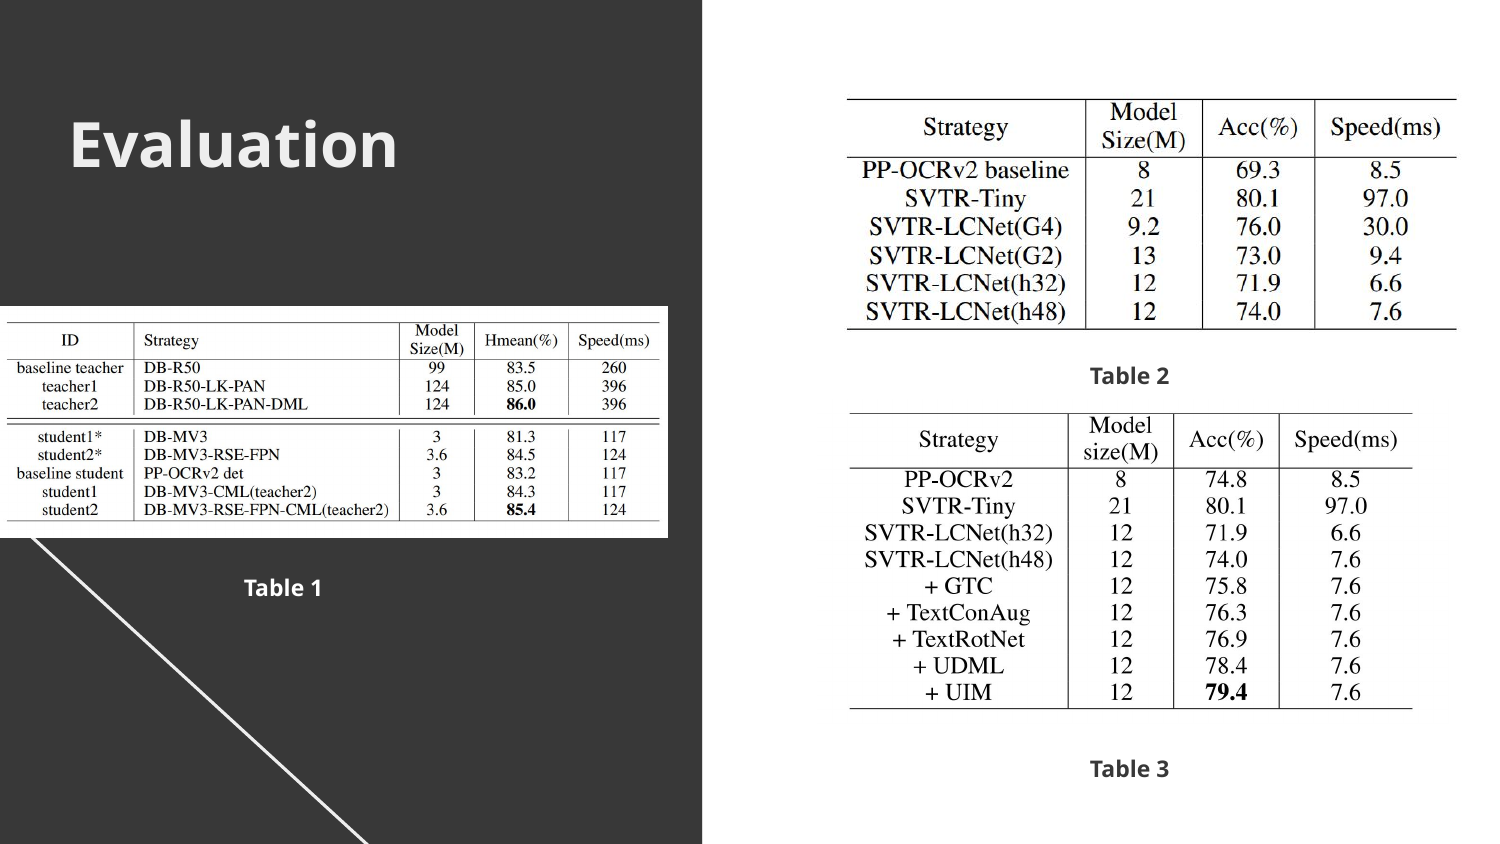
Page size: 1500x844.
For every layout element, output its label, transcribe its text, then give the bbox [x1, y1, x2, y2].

picture [804, 53, 1500, 365]
title Table 2 [1074, 372, 1230, 397]
title Table 3 [1074, 744, 1230, 792]
picture [0, 305, 668, 538]
picture [817, 398, 1449, 724]
title Table 1 [228, 551, 384, 624]
title Evaluation [53, 99, 614, 187]
